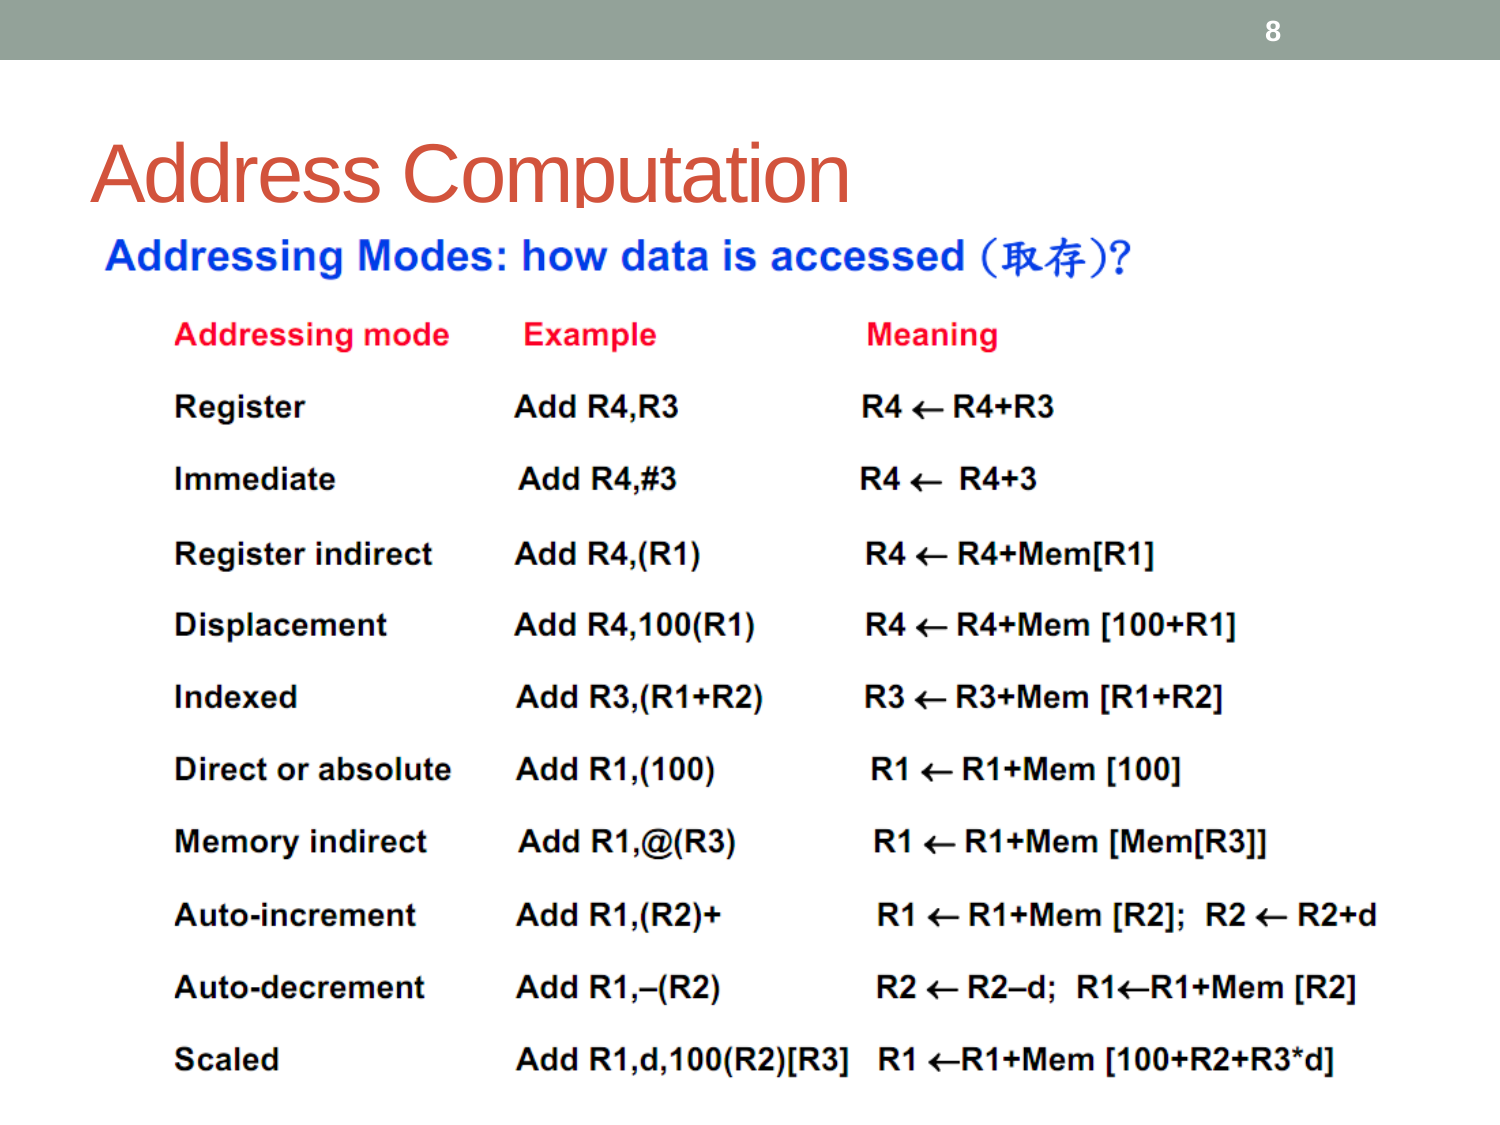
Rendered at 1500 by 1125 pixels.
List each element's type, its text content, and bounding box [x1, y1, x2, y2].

title Address Computation [75, 87, 1425, 250]
slide_number 8 [1250, 3, 1425, 57]
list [88, 207, 1400, 1106]
